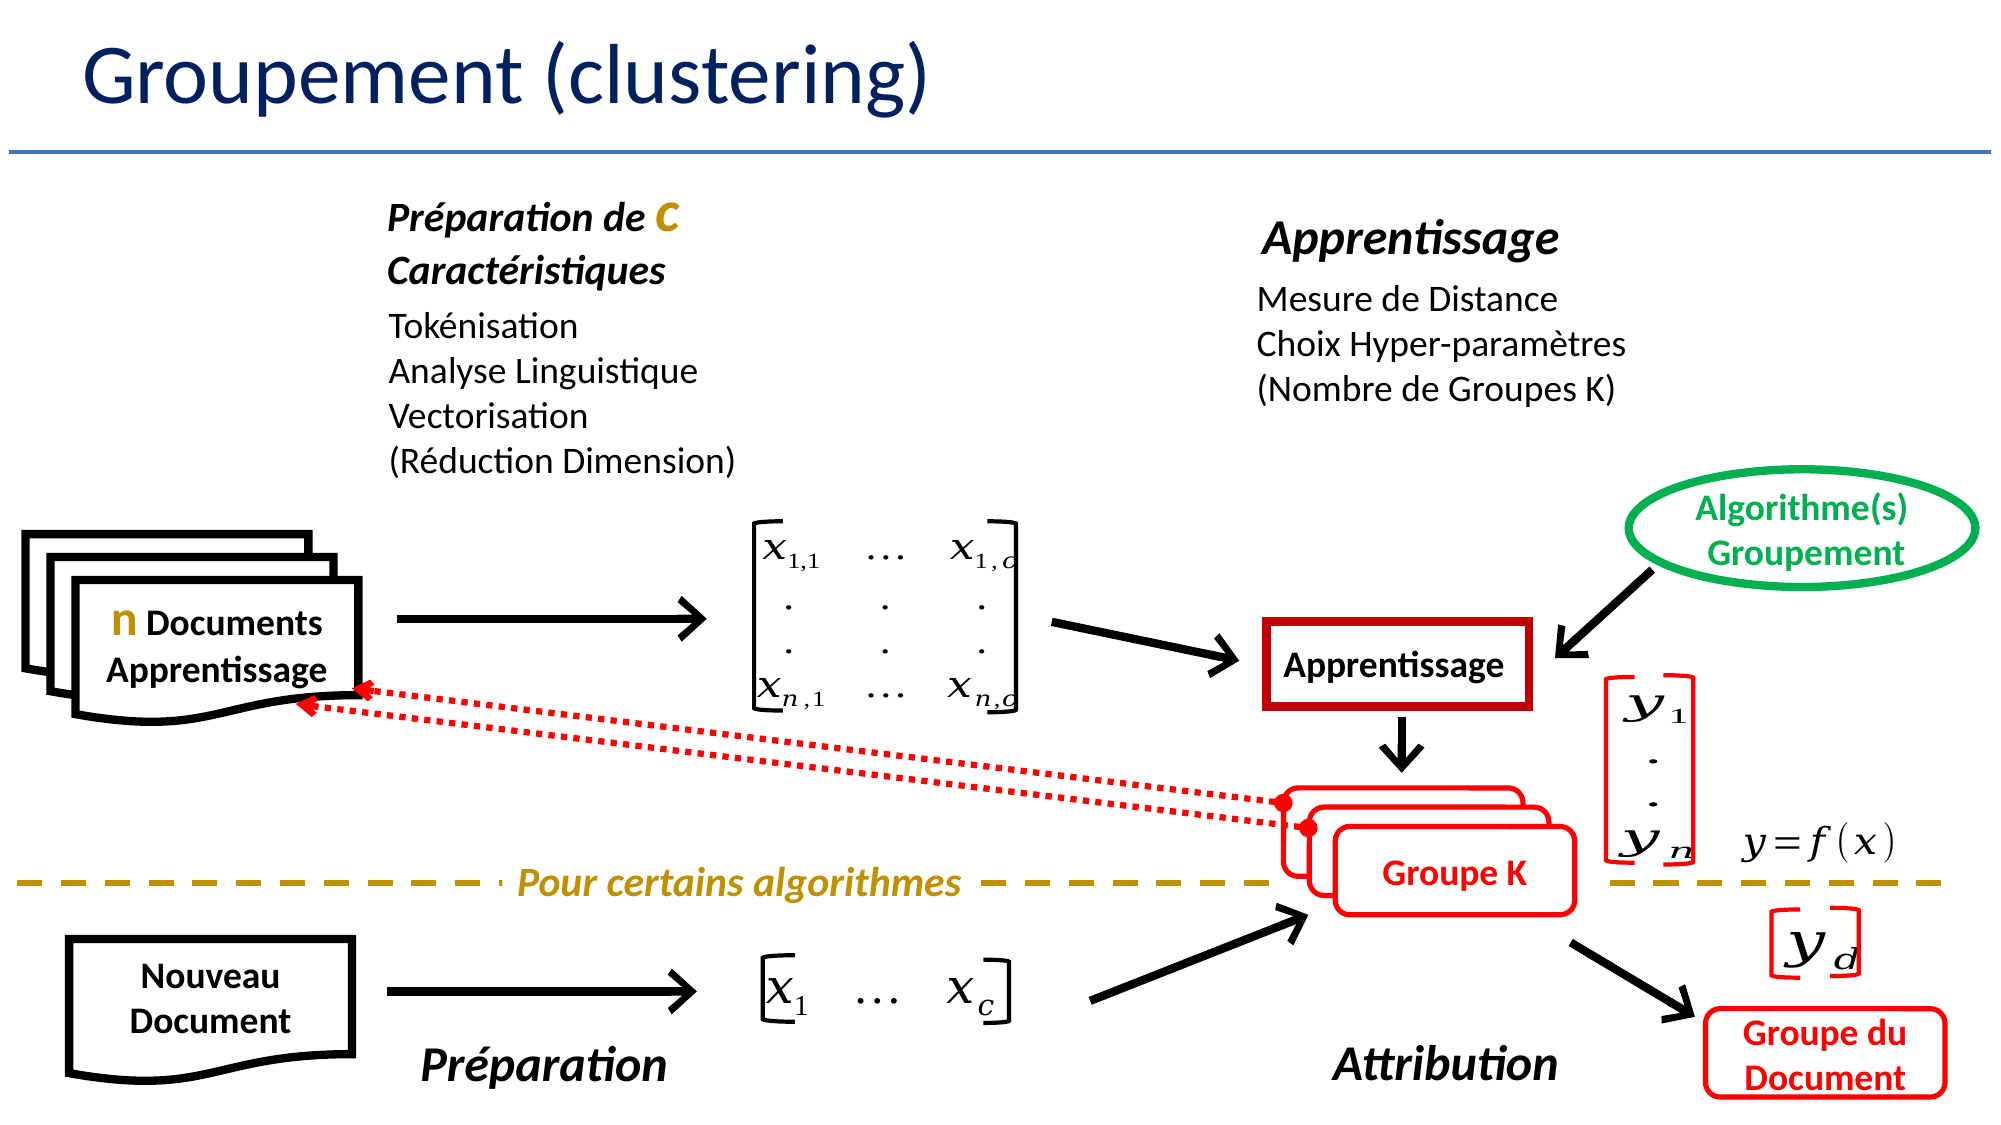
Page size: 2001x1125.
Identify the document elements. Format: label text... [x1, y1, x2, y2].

title Groupement (clustering) [67, 22, 1946, 131]
text_box Groupe du Document [1704, 1007, 1947, 1099]
text_box n Documents Apprentissage [74, 578, 360, 723]
text_box [1605, 676, 1635, 864]
text_box [987, 520, 1017, 688]
text_box Tokénisation Analyse Linguistique Vectorisation (Réduction Dimension) [373, 293, 752, 489]
text_box Pour certains algorithmes [502, 883, 977, 913]
text_box Algorithme(s) Groupement [1627, 468, 1977, 589]
text_box Apprentissage [1262, 632, 1526, 693]
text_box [1090, 914, 1309, 1001]
text_box [753, 520, 783, 688]
text_box [1770, 908, 1801, 979]
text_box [1051, 621, 1240, 661]
text_box Groupe K [1334, 825, 1576, 916]
text_box Groupe 1 [1282, 828, 1308, 878]
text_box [1554, 569, 1653, 659]
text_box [295, 703, 1309, 828]
text_box [49, 555, 335, 696]
text_box [983, 959, 1010, 1024]
text_box Préparation [405, 1024, 683, 1100]
text_box Groupe 1 [1309, 786, 1525, 814]
text_box Mesure de Distance Choix Hyper-paramètres (Nombre de Groupes K) [1241, 266, 1642, 417]
text_box [1663, 674, 1694, 866]
text_box [24, 533, 310, 674]
text_box Préparation de c Caractéristiques [372, 165, 695, 300]
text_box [1570, 942, 1695, 1017]
text_box Nouveau Document [68, 937, 354, 1082]
text_box Pour certains algorithmes [502, 847, 977, 882]
text_box Apprentissage [1247, 197, 1575, 266]
text_box Attribution [1318, 1022, 1574, 1098]
text_box [1265, 621, 1530, 708]
text_box Groupe 1 [1308, 806, 1550, 897]
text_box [351, 688, 1284, 703]
text_box [762, 954, 795, 1023]
text_box [1830, 907, 1860, 977]
